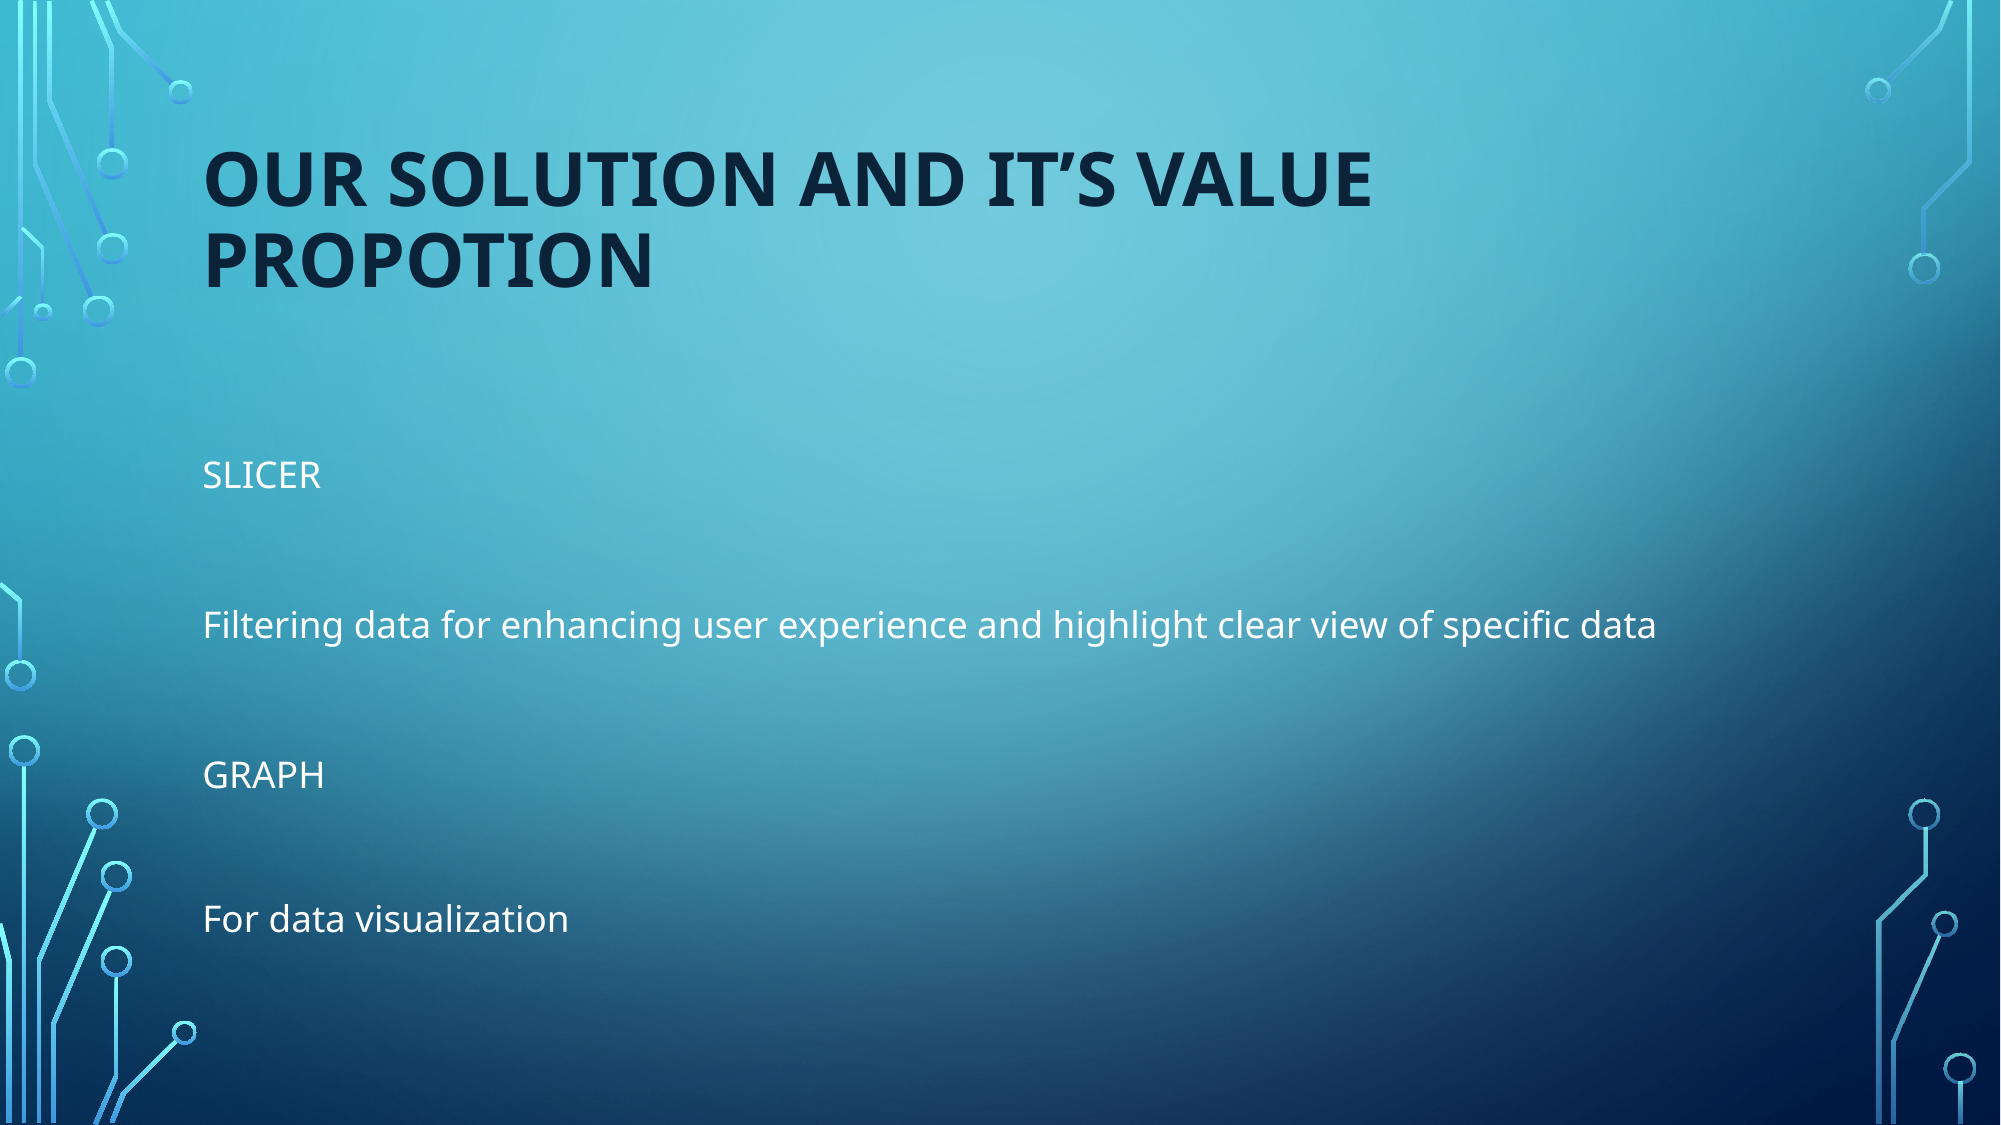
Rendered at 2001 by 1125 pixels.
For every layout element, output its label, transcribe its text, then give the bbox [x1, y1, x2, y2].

list SLICER Filtering data for enhancing user experience and highlight clear view of specific data GRAPH For data visualization [187, 369, 1813, 950]
title Our solution and it’s value Propotion [187, 101, 1813, 344]
